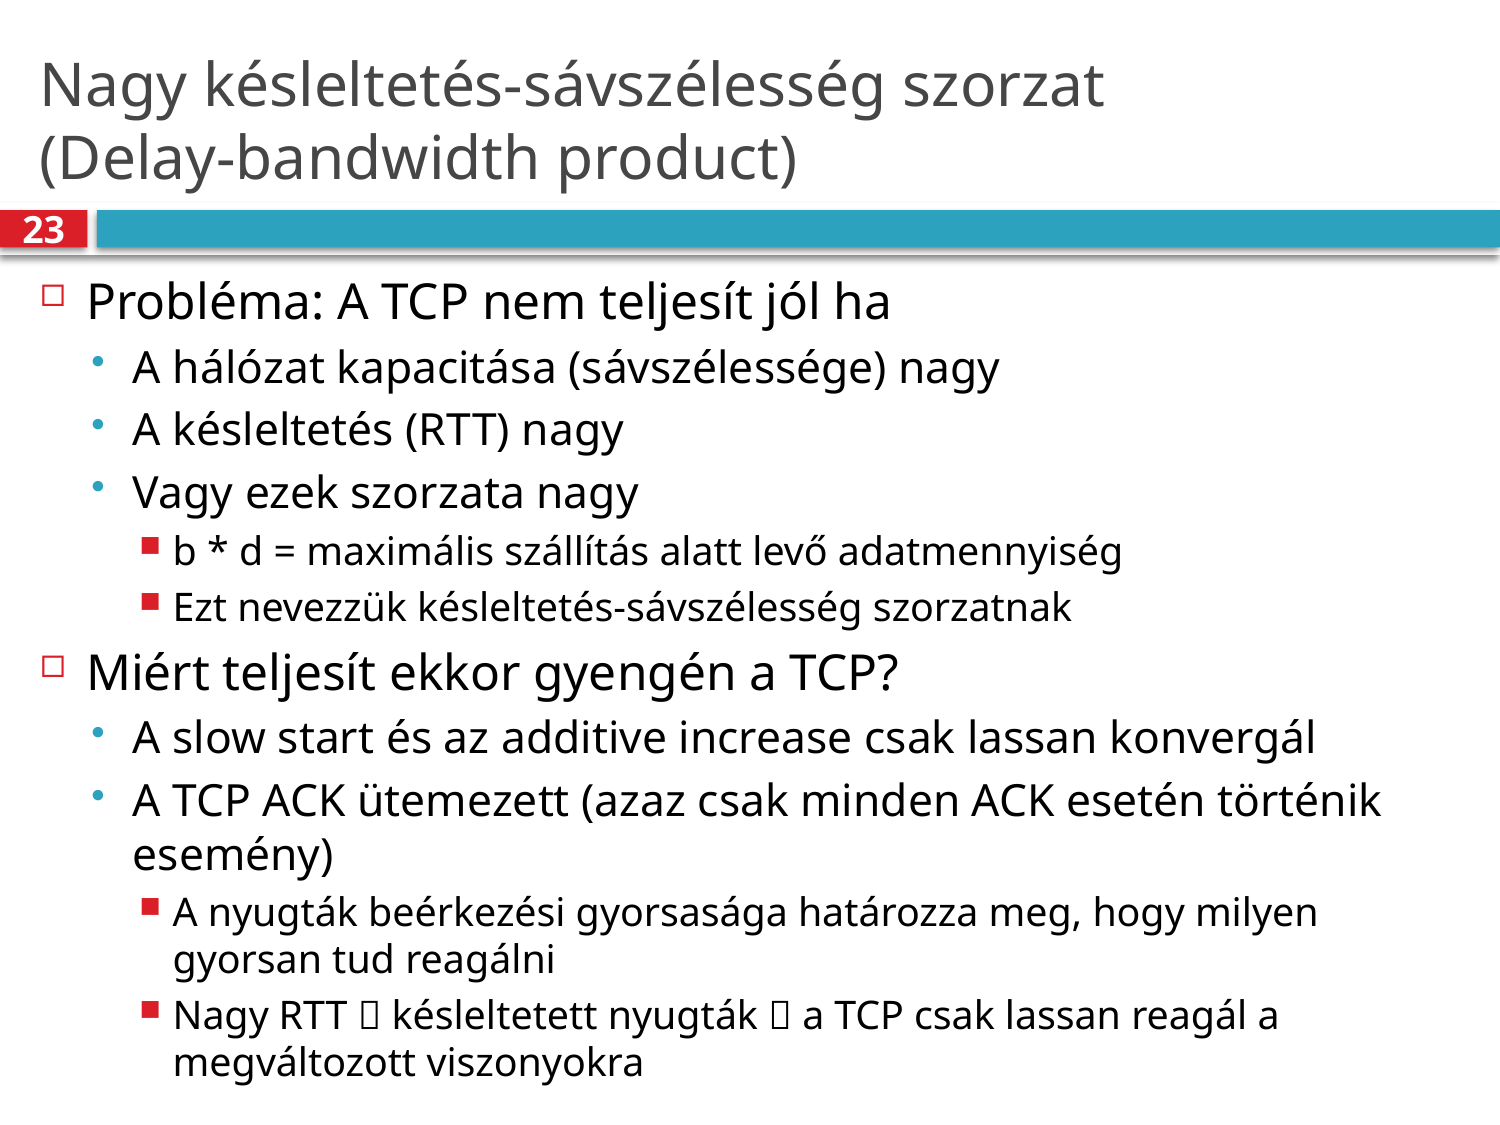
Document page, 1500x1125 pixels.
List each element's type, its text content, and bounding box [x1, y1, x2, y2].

list Probléma: A TCP nem teljesít jól ha A hálózat kapacitása (sávszélessége) nagy A késleltetés (RTT) nagy Vagy ezek szorzata nagy b * d = maximális szállítás alatt levő adatmennyiség Ezt nevezzük késleltetés-sávszélesség szorzatnak Miért teljesít ekkor gyengén a TCP? A slow start és az additive increase csak lassan konvergál A TCP ACK ütemezett (azaz csak minden ACK esetén történik esemény) A nyugták beérkezési gyorsasága határozza meg, hogy milyen gyorsan tud reagálni Nagy RTT  késleltetett nyugták  a TCP csak lassan reagál a megváltozott viszonyokra [24, 262, 1475, 1100]
title Nagy késleltetés-sávszélesség szorzat (Delay-bandwidth product) [24, 37, 1475, 200]
slide_number 23 [0, 206, 88, 257]
